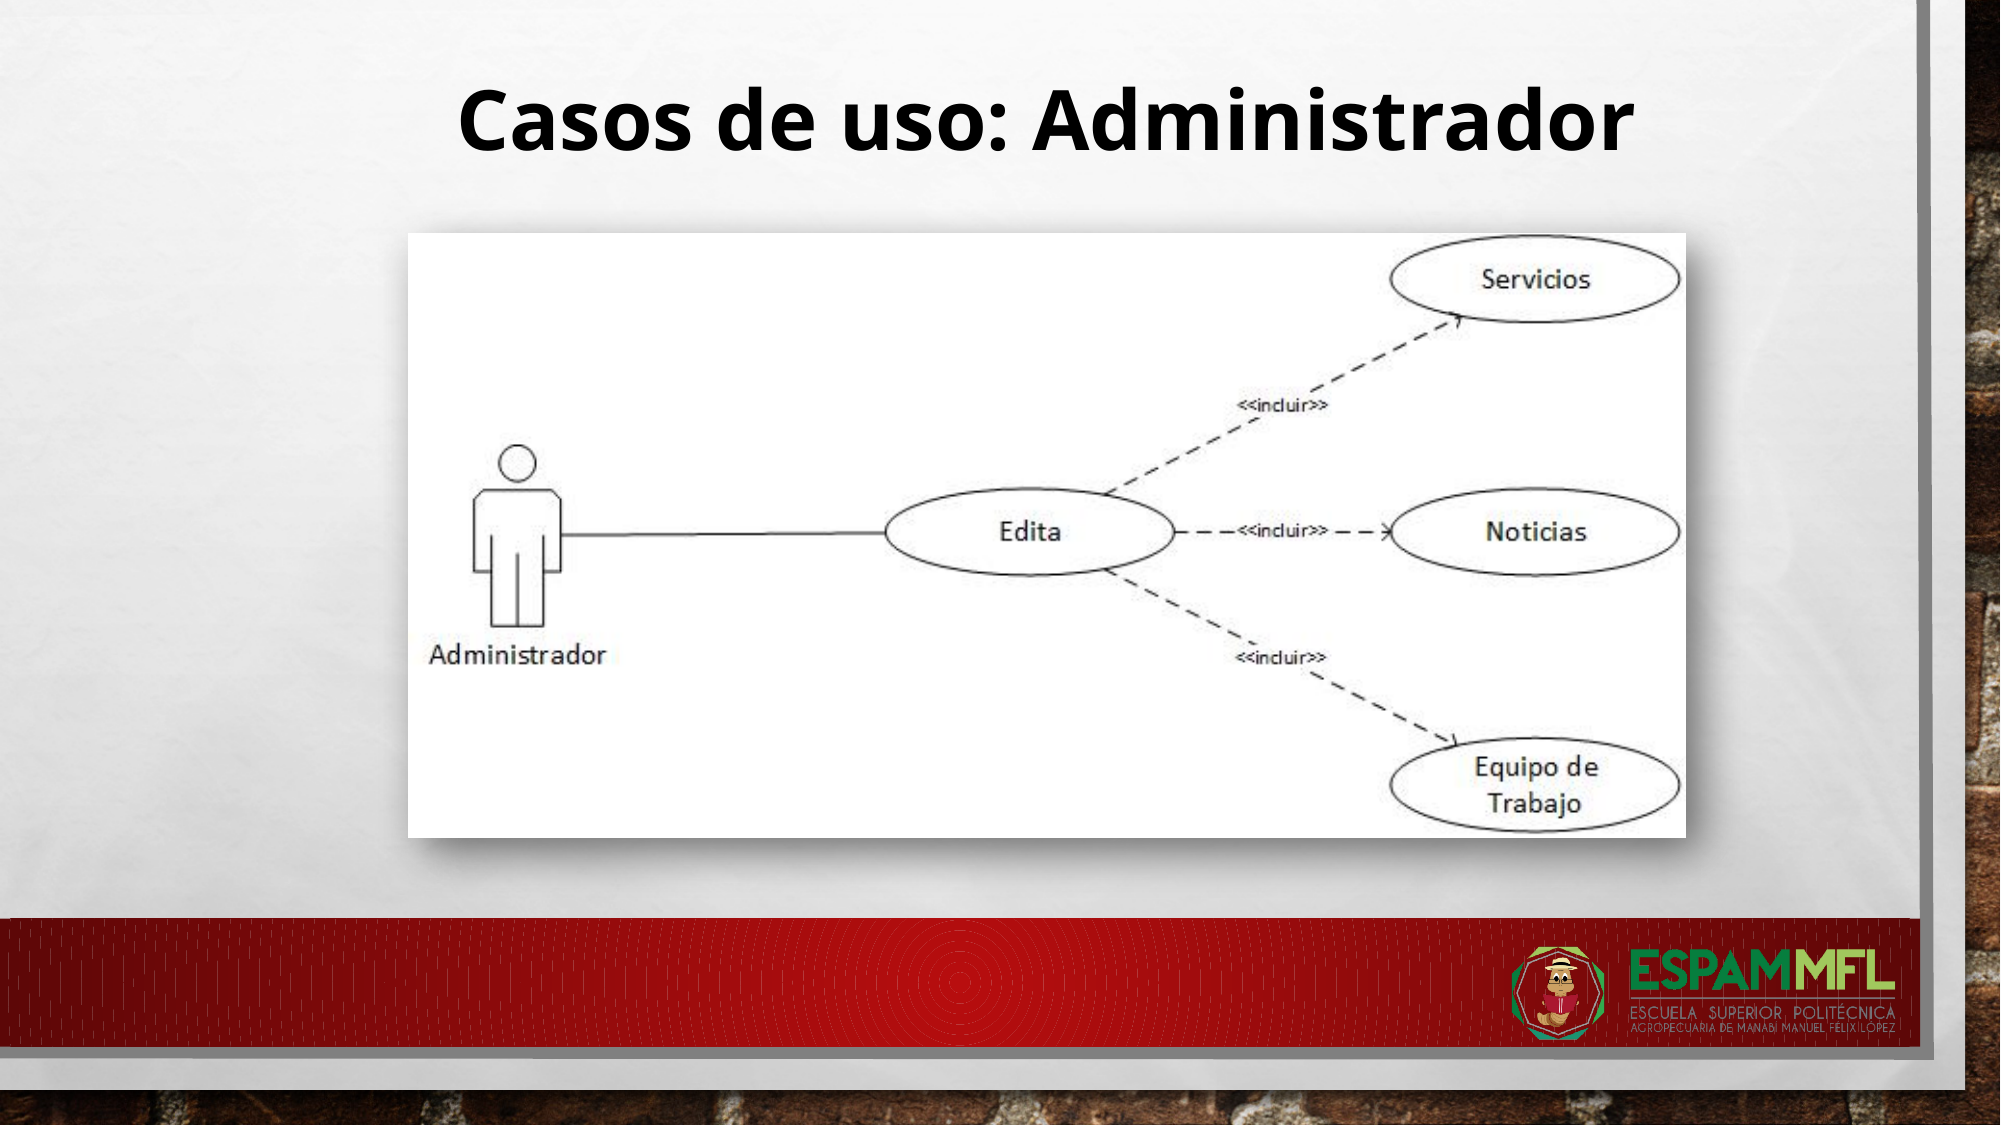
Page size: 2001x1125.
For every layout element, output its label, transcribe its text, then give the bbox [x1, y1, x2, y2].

picture [407, 233, 1686, 839]
picture [0, 0, 2000, 1125]
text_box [1503, 942, 1909, 1044]
text_box Casos de uso: Administrador [441, 59, 1652, 175]
